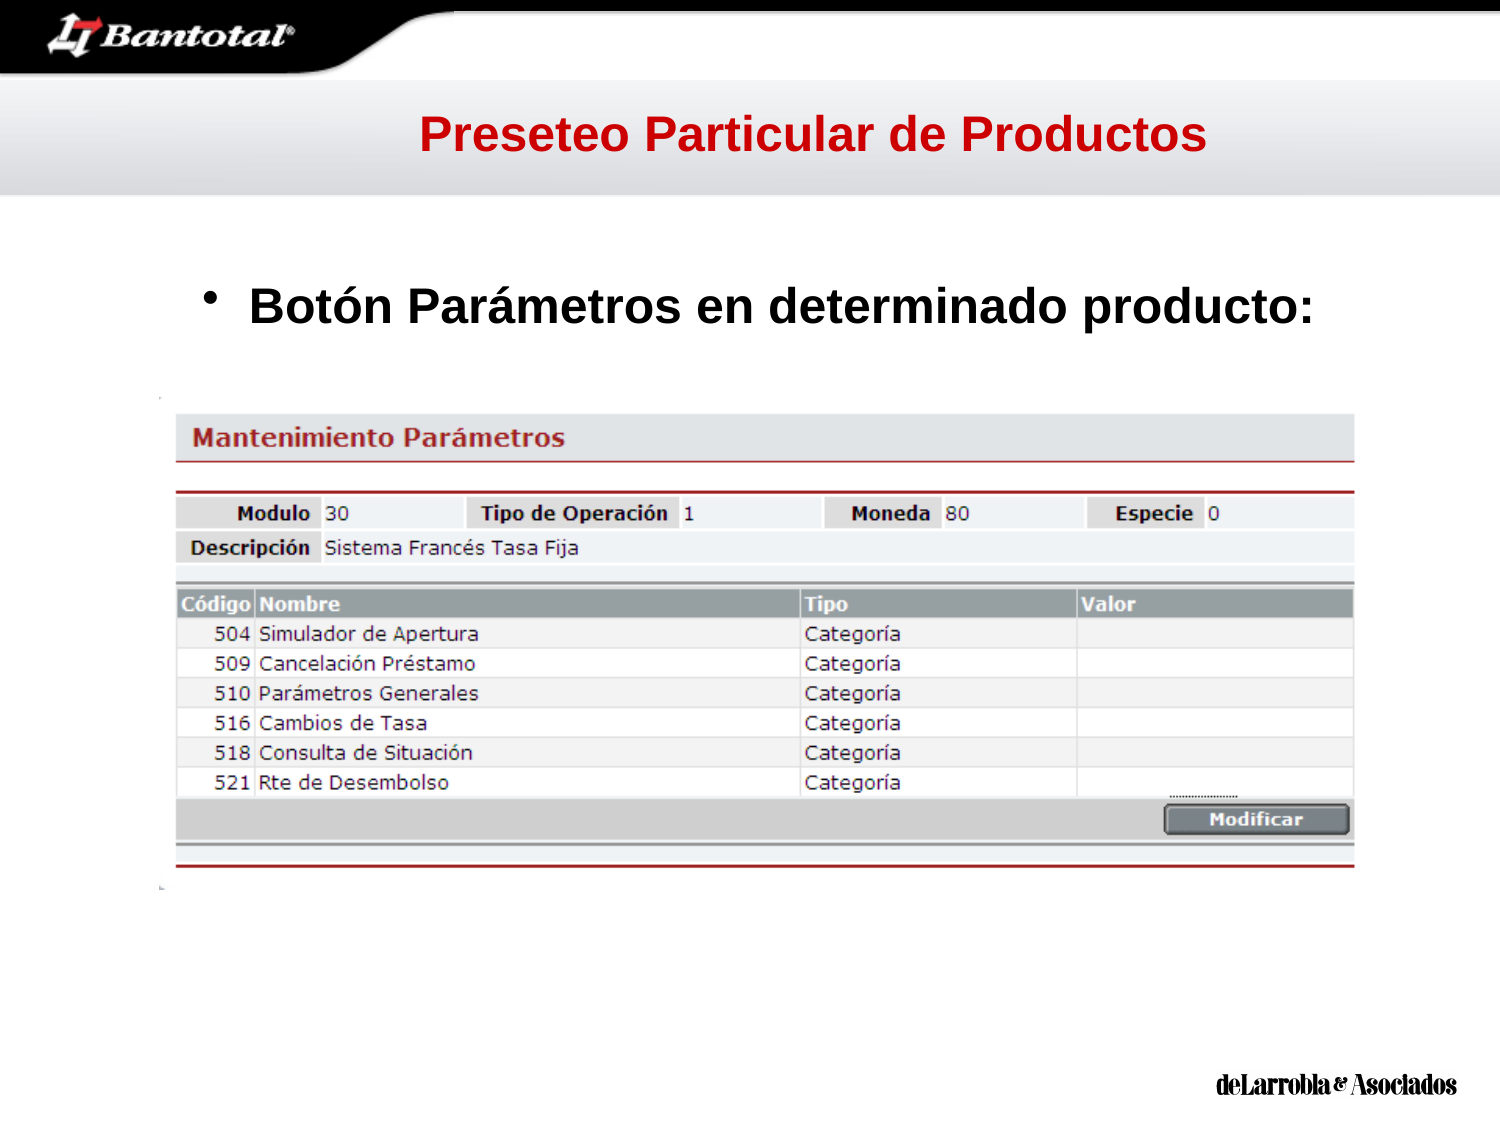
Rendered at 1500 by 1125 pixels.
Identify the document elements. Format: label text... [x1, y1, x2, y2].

picture [0, 0, 1500, 197]
list Botón Parámetros en determinado producto: [111, 196, 1400, 1102]
picture [1400, 1070, 1459, 1099]
title Preseteo Particular de Productos [403, 66, 1500, 197]
picture [159, 396, 1361, 890]
